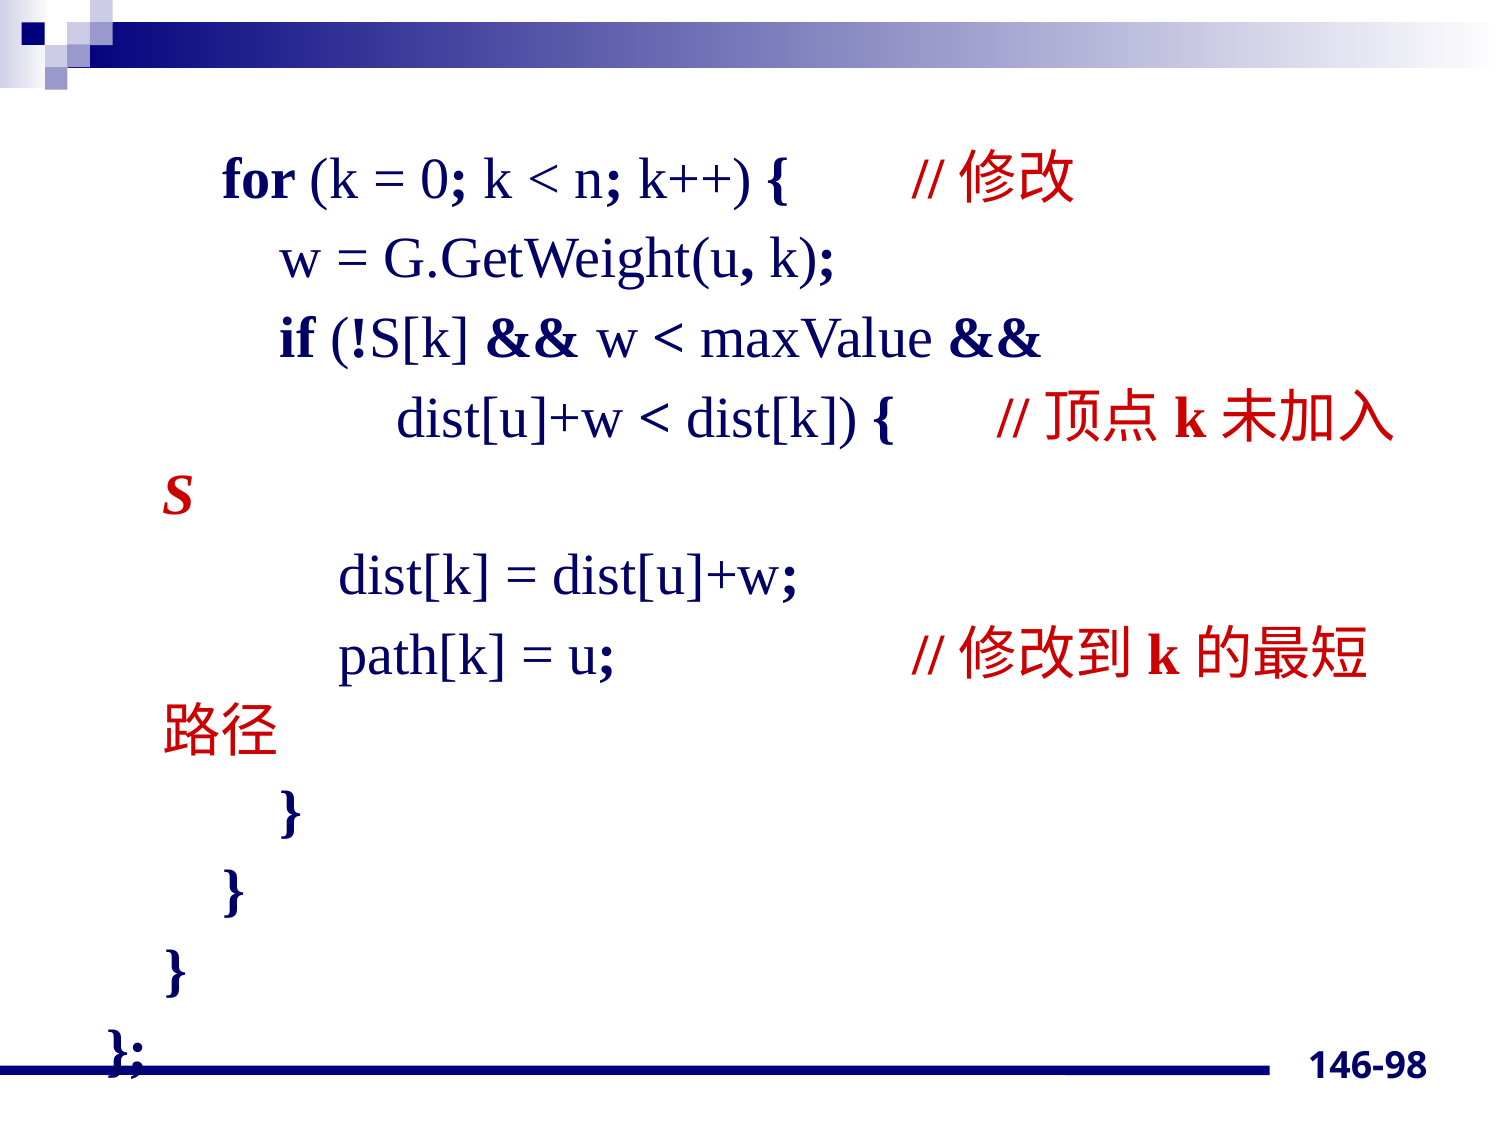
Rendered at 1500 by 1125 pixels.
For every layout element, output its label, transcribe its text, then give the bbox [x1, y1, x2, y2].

list for (k = 0; k < n; k++) { //修改 w = G.GetWeight(u, k); if (!S[k] && w < maxValue && dist[u]+w < dist[k]) { //顶点k未加入S dist[k] = dist[u]+w; path[k] = u; //修改到k的最短路径 } } } }; [91, 125, 1442, 1088]
slide_number 146-98 [1092, 1025, 1443, 1100]
